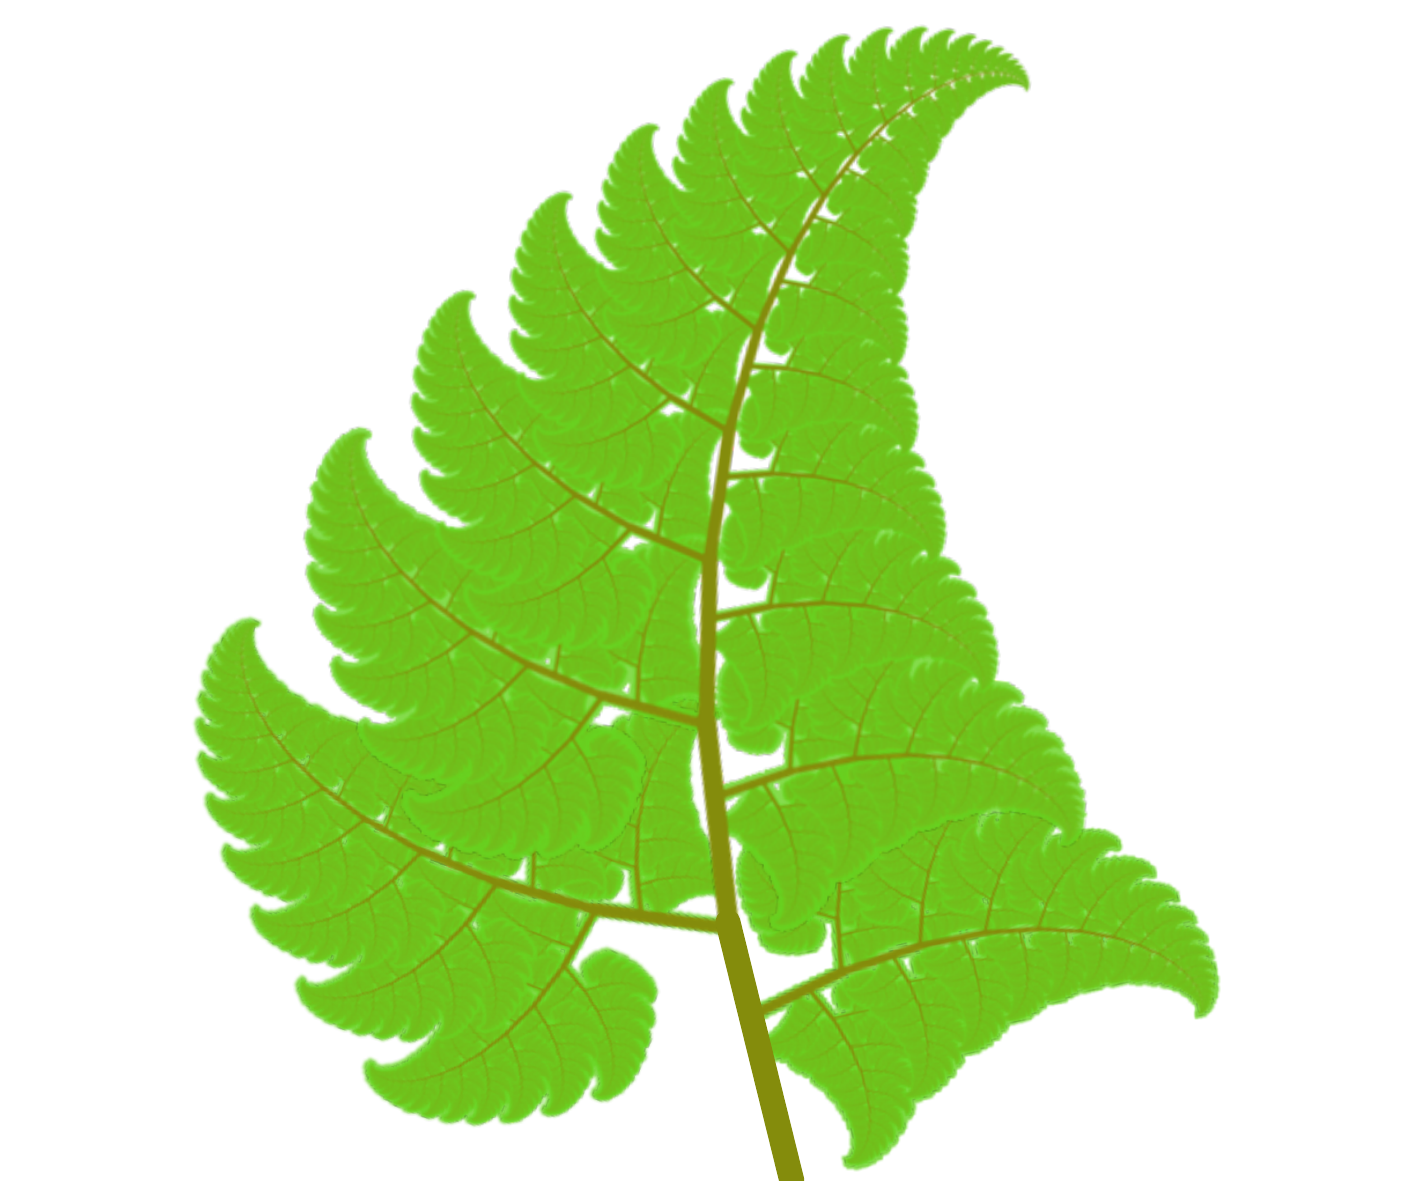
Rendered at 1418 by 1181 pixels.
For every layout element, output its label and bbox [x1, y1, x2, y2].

text_box [727, 922, 792, 1181]
picture [38, 0, 1342, 1181]
